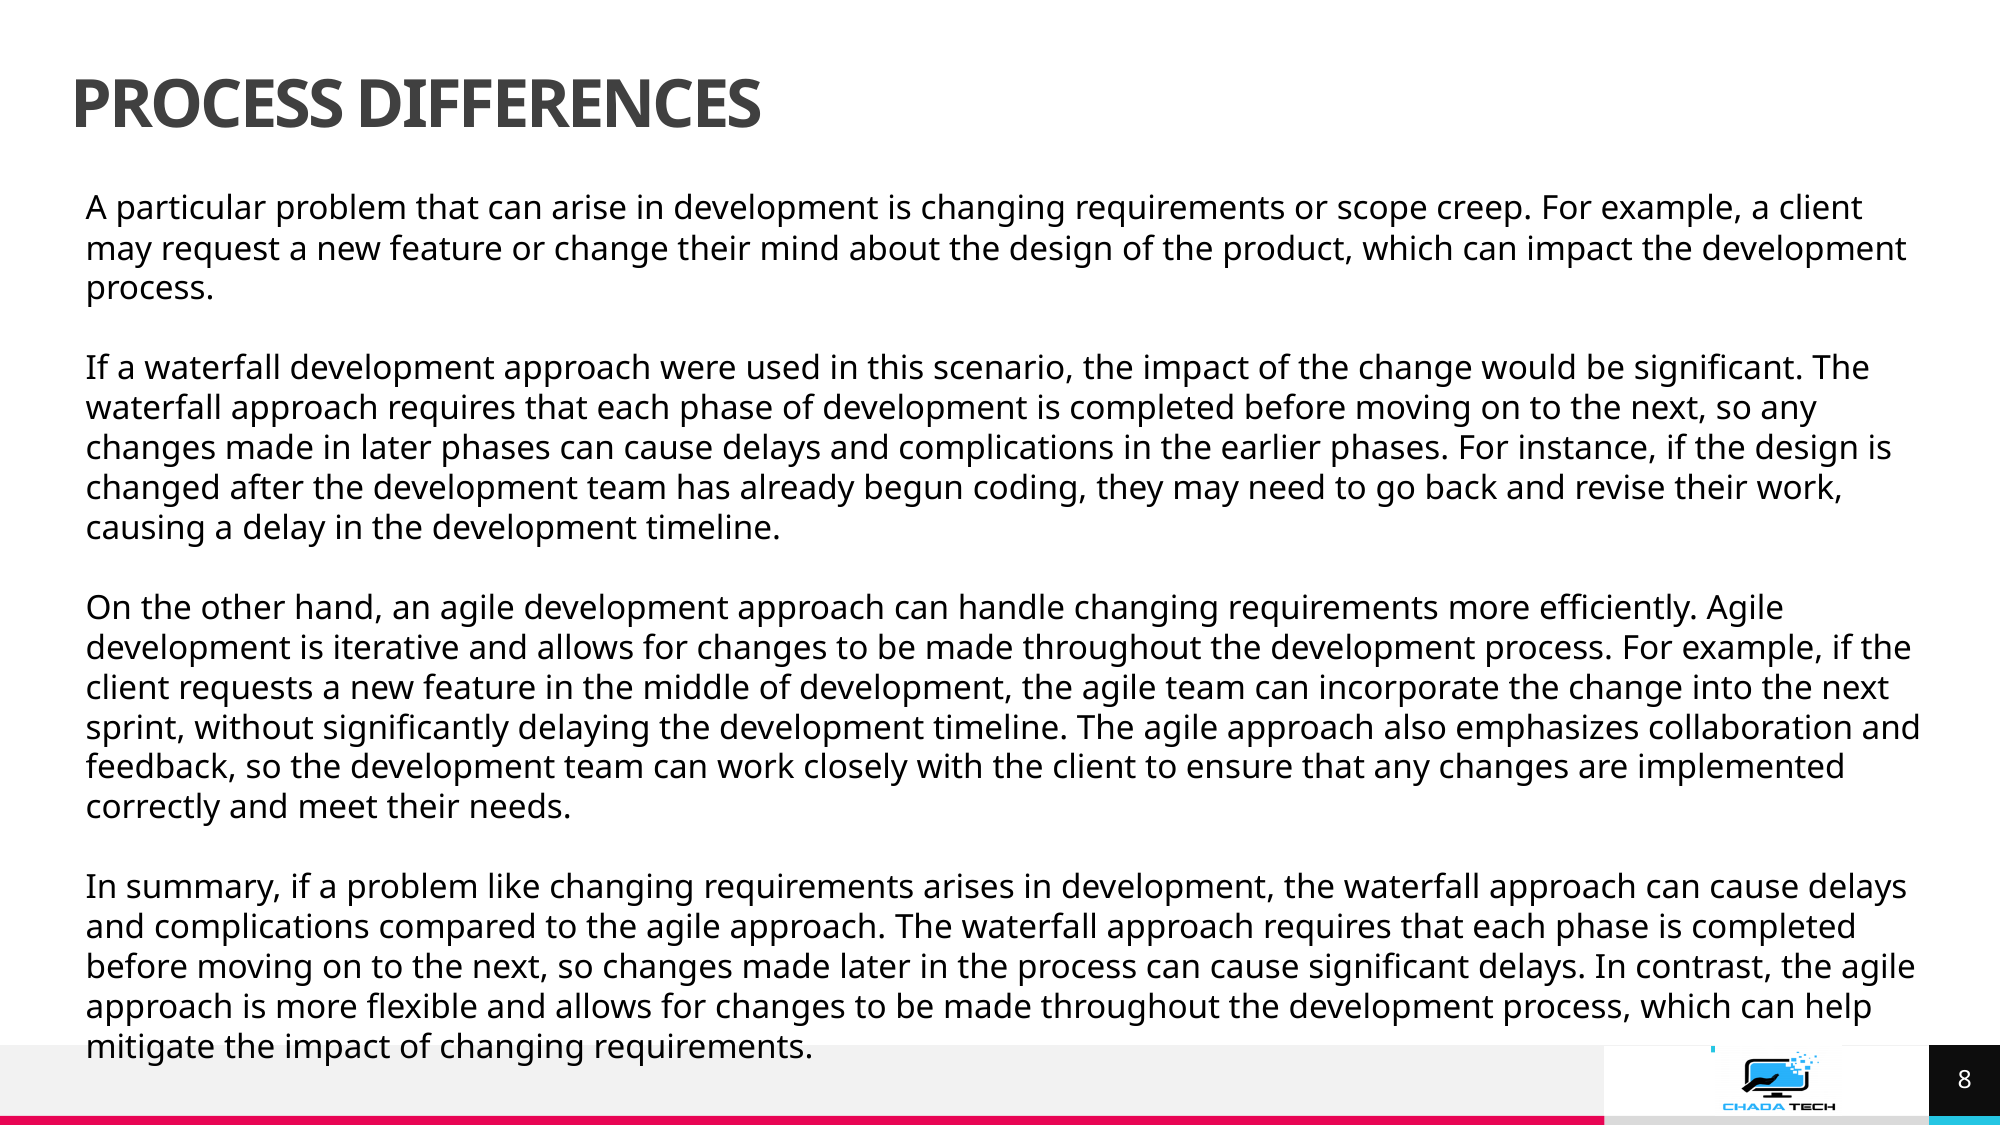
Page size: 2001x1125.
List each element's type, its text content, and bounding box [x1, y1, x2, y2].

text_box A particular problem that can arise in development is changing requirements or scope creep. For example, a client may request a new feature or change their mind about the design of the product, which can impact the development process. If a waterfall development approach were used in this scenario, the impact of the change would be significant. The waterfall approach requires that each phase of development is completed before moving on to the next, so any changes made in later phases can cause delays and complications in the earlier phases. For instance, if the design is changed after the development team has already begun coding, they may need to go back and revise their work, causing a delay in the development timeline. On the other hand, an agile development approach can handle changing requirements more efficiently. Agile development is iterative and allows for changes to be made throughout the development process. For example, if the client requests a new feature in the middle of development, the agile team can incorporate the change into the next sprint, without significantly delaying the development timeline. The agile approach also emphasizes collaboration and feedback, so the development team can work closely with the client to ensure that any changes are implemented correctly and meet their needs. In summary, if a problem like changing requirements arises in development, the waterfall approach can cause delays and complications compared to the agile approach. The waterfall approach requires that each phase is completed before moving on to the next, so changes made later in the process can cause significant delays. In contrast, the agile approach is more flexible and allows for changes to be made throughout the development process, which can help mitigate the impact of changing requirements. [70, 179, 1948, 1073]
slide_number 8 [1929, 1045, 2000, 1116]
title PROCESS DIFFERENCES [70, 70, 1930, 142]
picture [1715, 1045, 1842, 1116]
